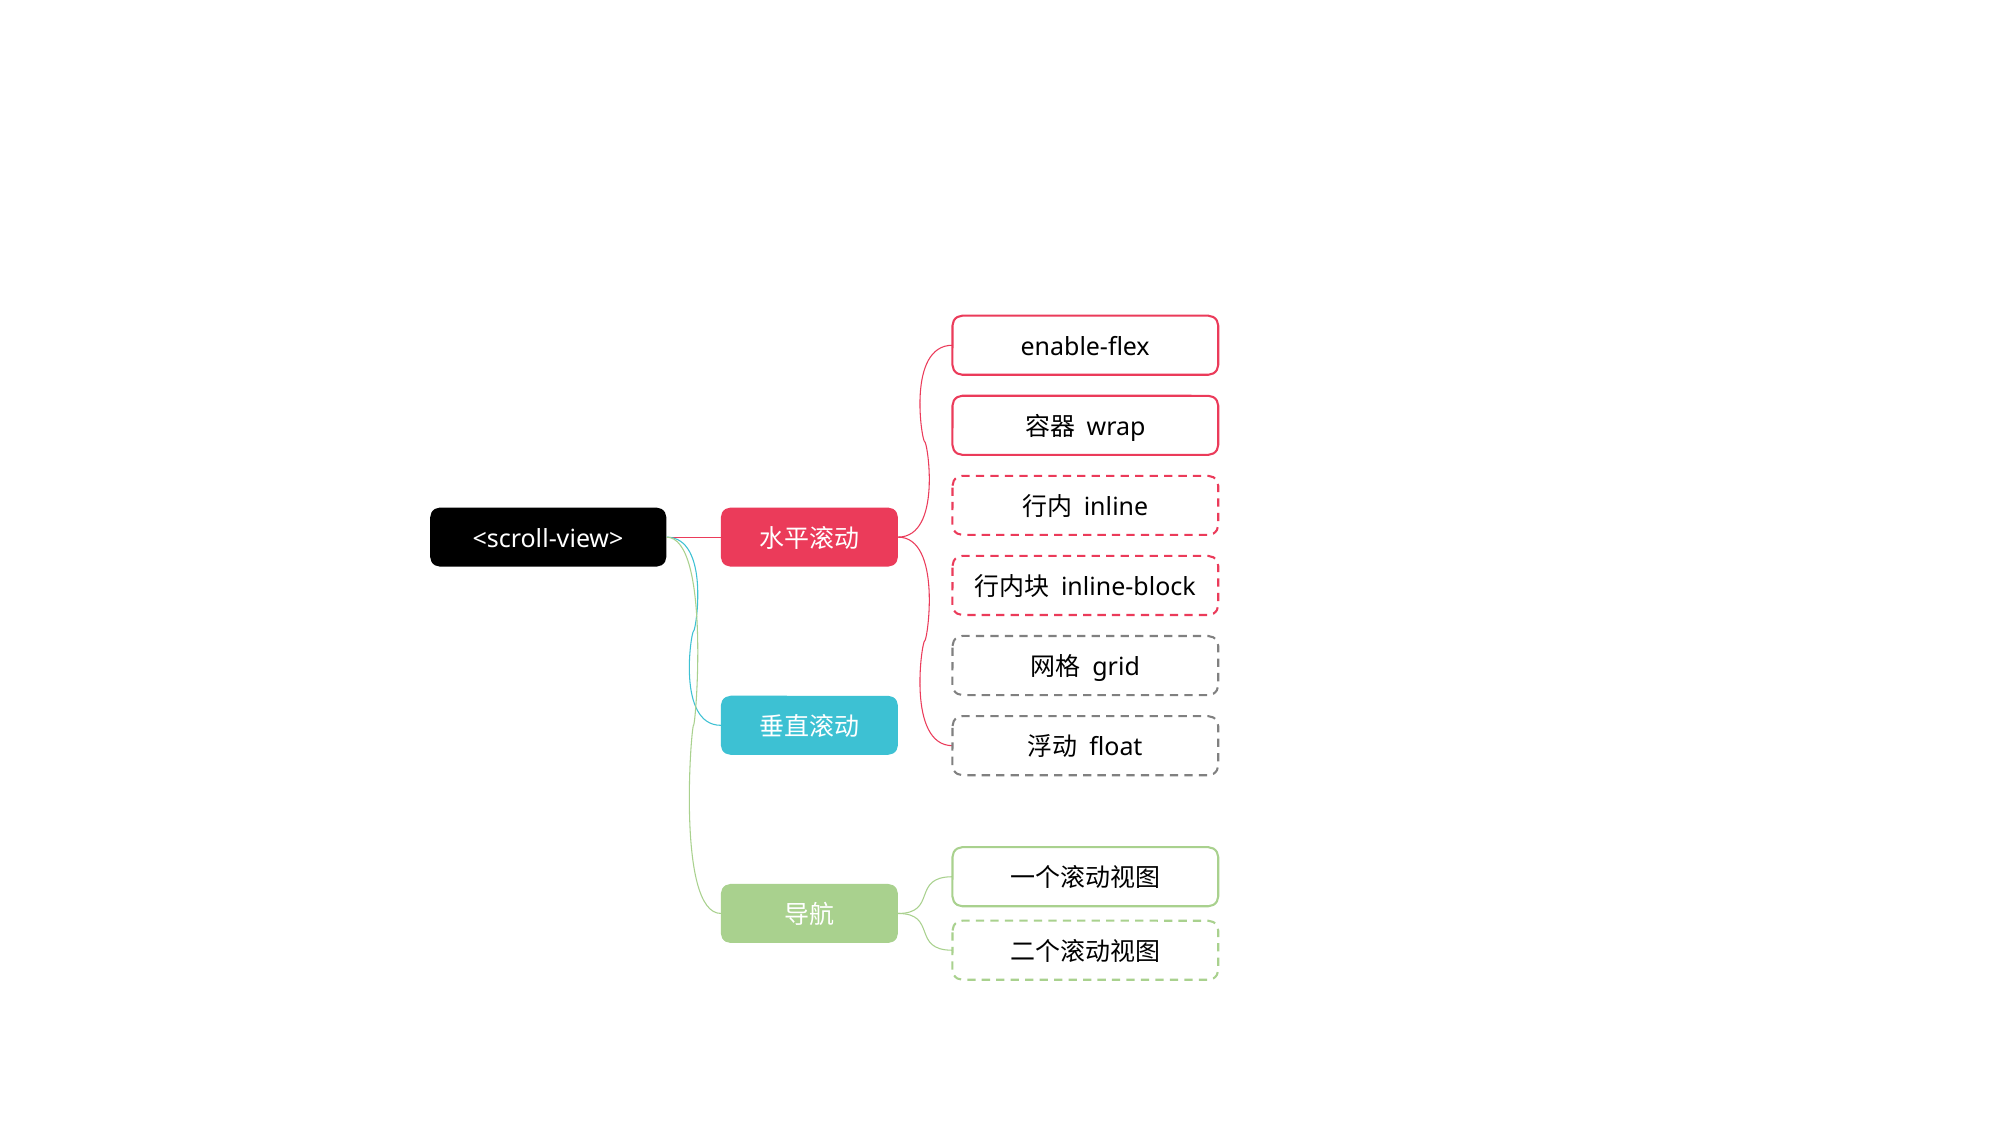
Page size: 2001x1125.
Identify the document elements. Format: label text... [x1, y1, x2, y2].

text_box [898, 345, 953, 537]
text_box 一个滚动视图 [951, 846, 1220, 908]
text_box 导航 [719, 882, 898, 945]
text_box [898, 537, 953, 746]
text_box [898, 876, 953, 913]
text_box 二个滚动视图 [951, 919, 1220, 981]
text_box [666, 537, 721, 914]
text_box 容器 wrap [953, 394, 1220, 456]
text_box 浮动 float [951, 715, 1220, 777]
text_box 垂直滚动 [721, 694, 899, 756]
text_box 行内块 inline-block [953, 554, 1220, 617]
text_box 网格 grid [953, 634, 1220, 697]
text_box 水平滚动 [719, 506, 898, 568]
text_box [898, 913, 953, 951]
text_box 行内 inline [953, 474, 1220, 536]
text_box <scroll-view> [429, 506, 668, 568]
text_box enable-flex [951, 314, 1220, 376]
